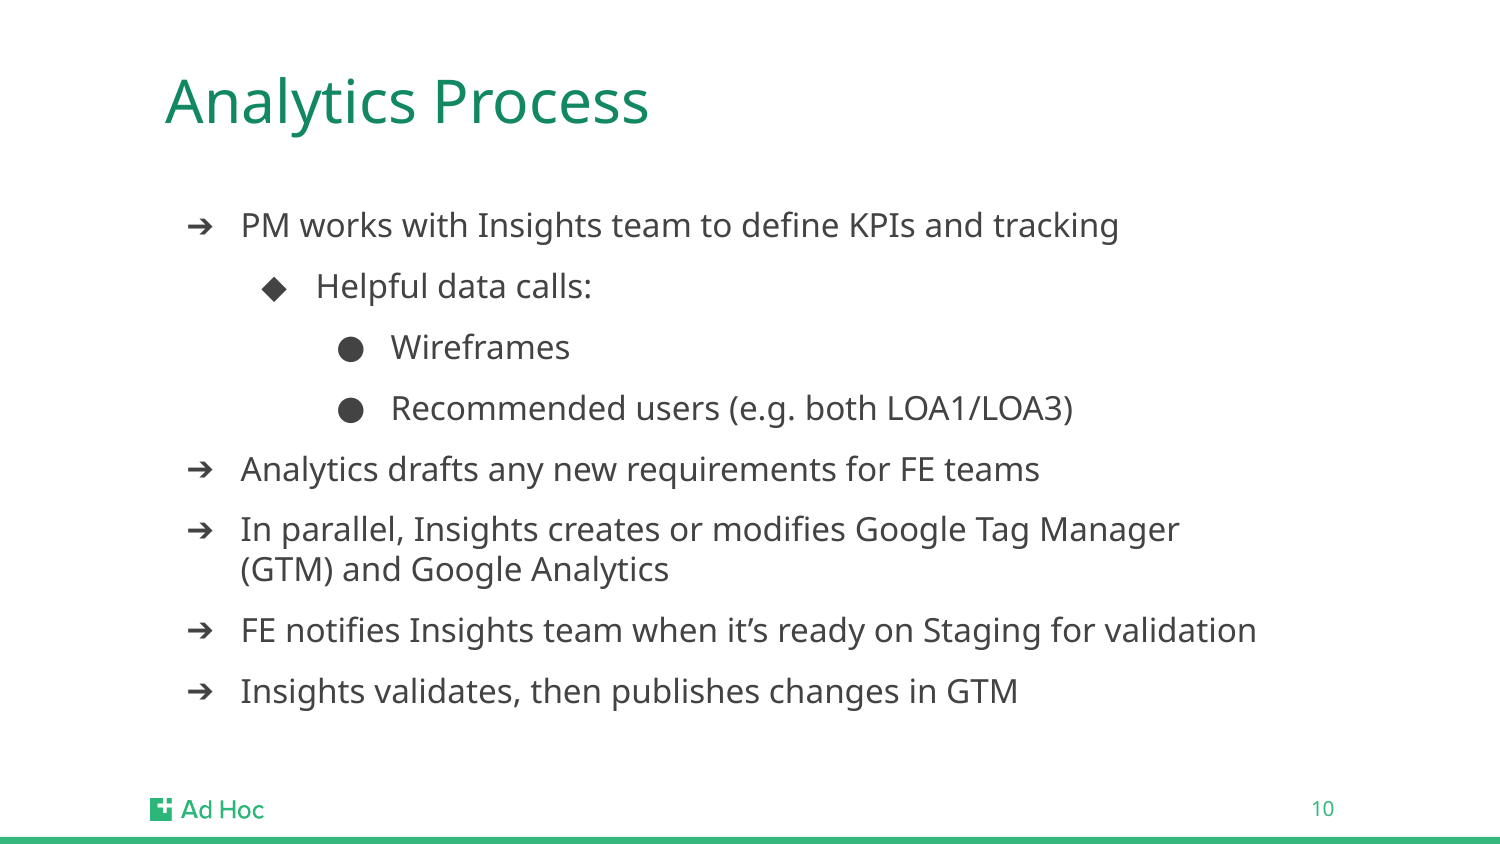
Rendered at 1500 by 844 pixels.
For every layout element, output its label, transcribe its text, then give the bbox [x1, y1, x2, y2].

slide_number ‹#› [1260, 777, 1350, 842]
list PM works with Insights team to define KPIs and tracking Helpful data calls: Wireframes Recommended users (e.g. both LOA1/LOA3) Analytics drafts any new requirements for FE teams In parallel, Insights creates or modifies Google Tag Manager (GTM) and Google Analytics FE notifies Insights team when it’s ready on Staging for validation Insights validates, then publishes changes in GTM [150, 189, 1297, 778]
picture [150, 798, 264, 821]
title Analytics Process [150, 47, 1350, 142]
